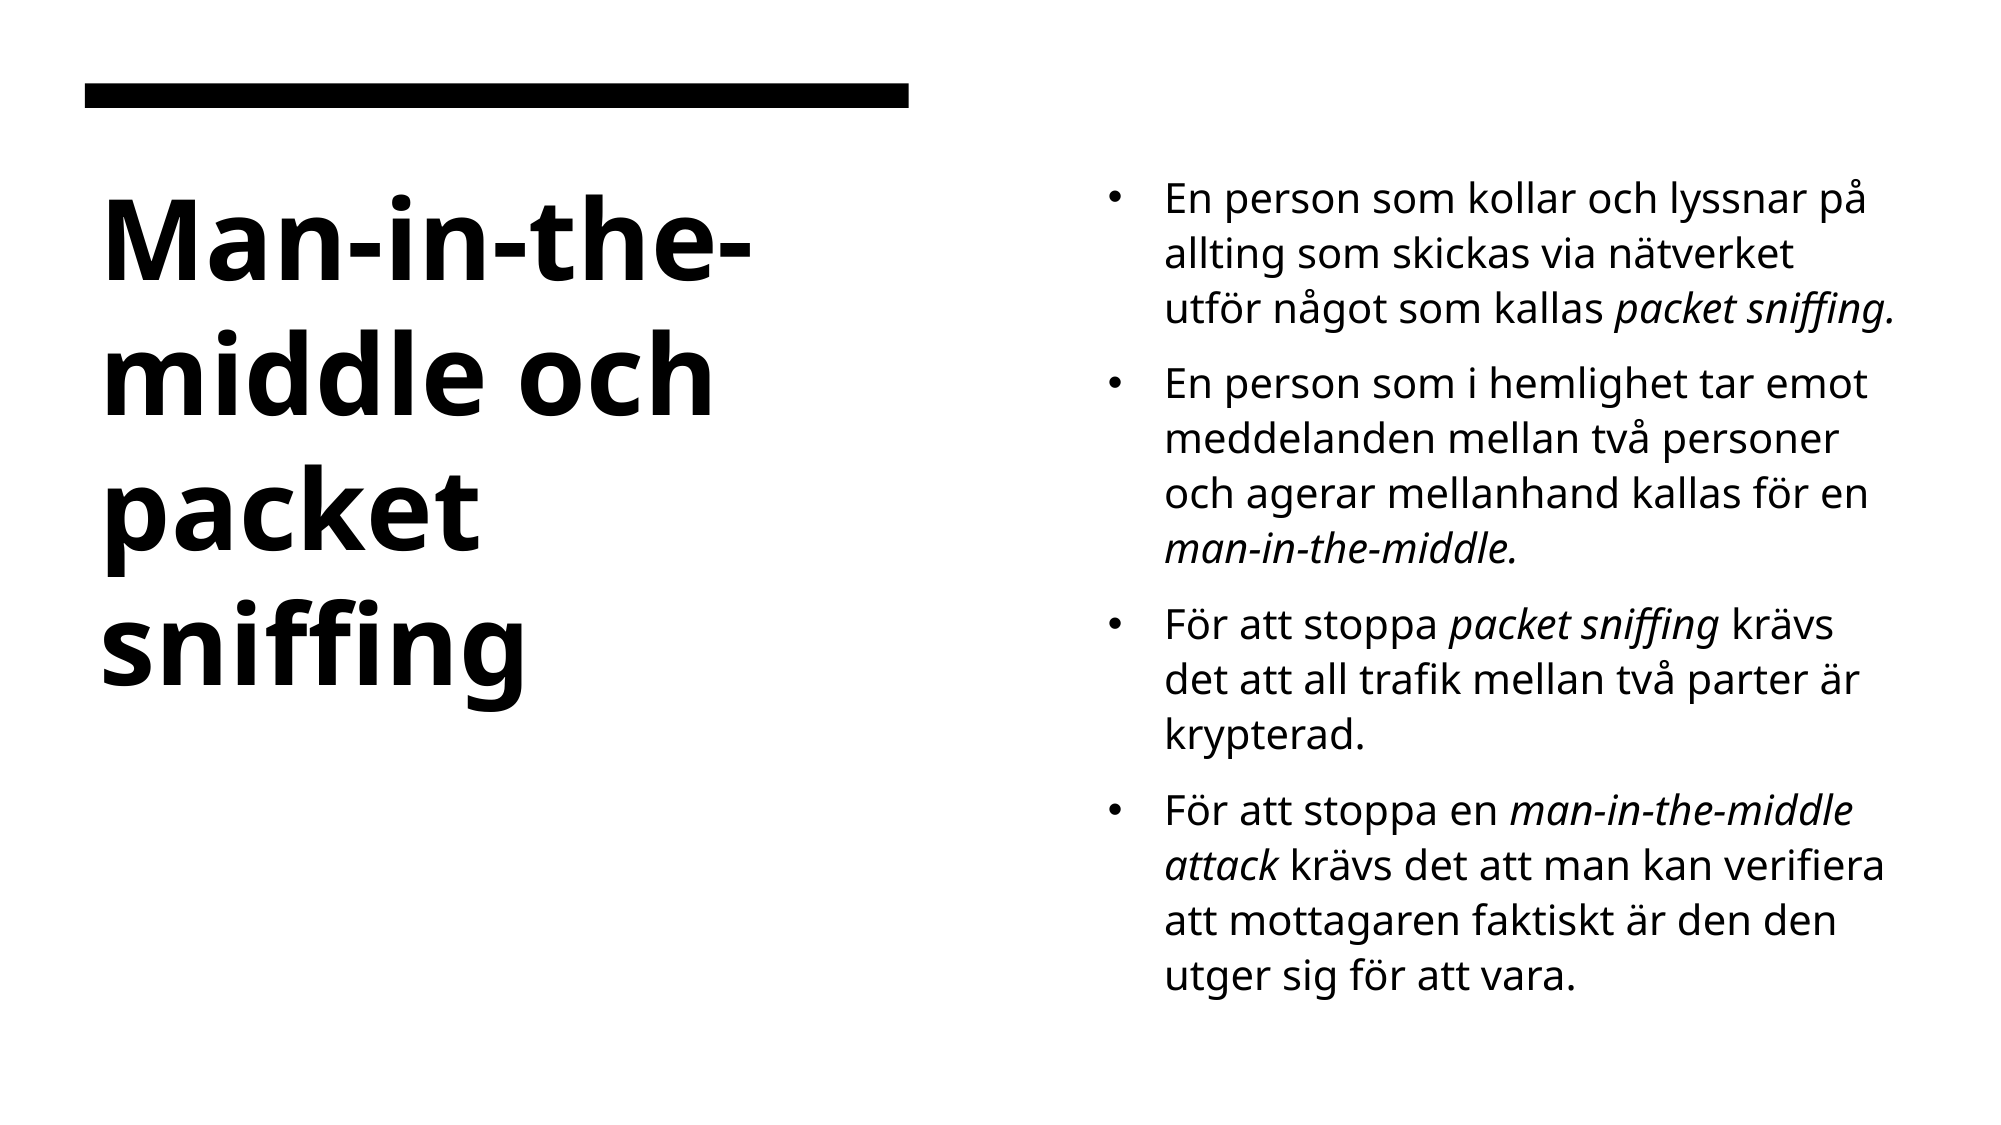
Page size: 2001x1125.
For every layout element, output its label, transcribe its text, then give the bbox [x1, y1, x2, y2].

list En person som kollar och lyssnar på allting som skickas via nätverket utför något som kallas packet sniffing. En person som i hemlighet tar emot meddelanden mellan två personer och agerar mellanhand kallas för en man-in-the-middle. För att stoppa packet sniffing krävs det att all trafik mellan två parter är krypterad. För att stoppa en man-in-the-middle attack krävs det att man kan verifiera att mottagaren faktiskt är den den utger sig för att vara. [1092, 158, 1917, 1043]
title Man-in-the-middle och packet sniffing [84, 160, 909, 960]
